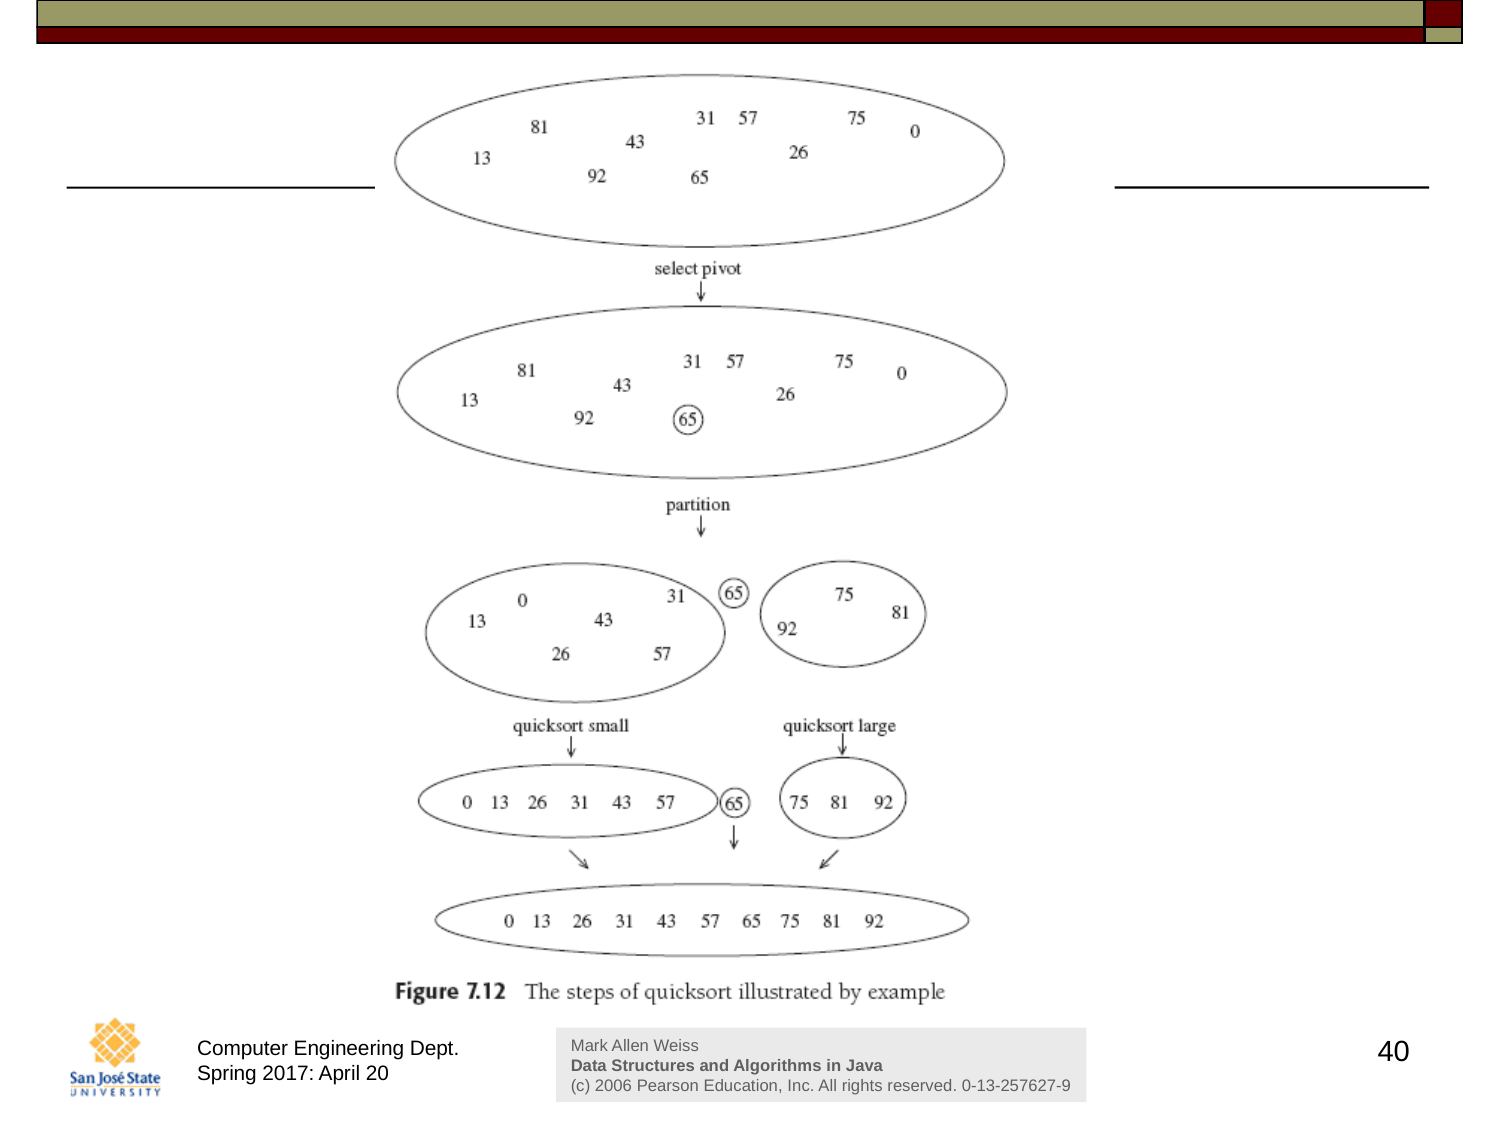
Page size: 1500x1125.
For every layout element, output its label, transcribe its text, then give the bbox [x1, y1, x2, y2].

slide_number 40 [1112, 1025, 1425, 1100]
picture [60, 1012, 166, 1112]
text_box Mark Allen Weiss Data Structures and Algorithms in Java (c) 2006 Pearson Education, Inc. All rights reserved. 0-13-257627-9 [556, 1027, 1087, 1103]
picture [374, 52, 1115, 1006]
